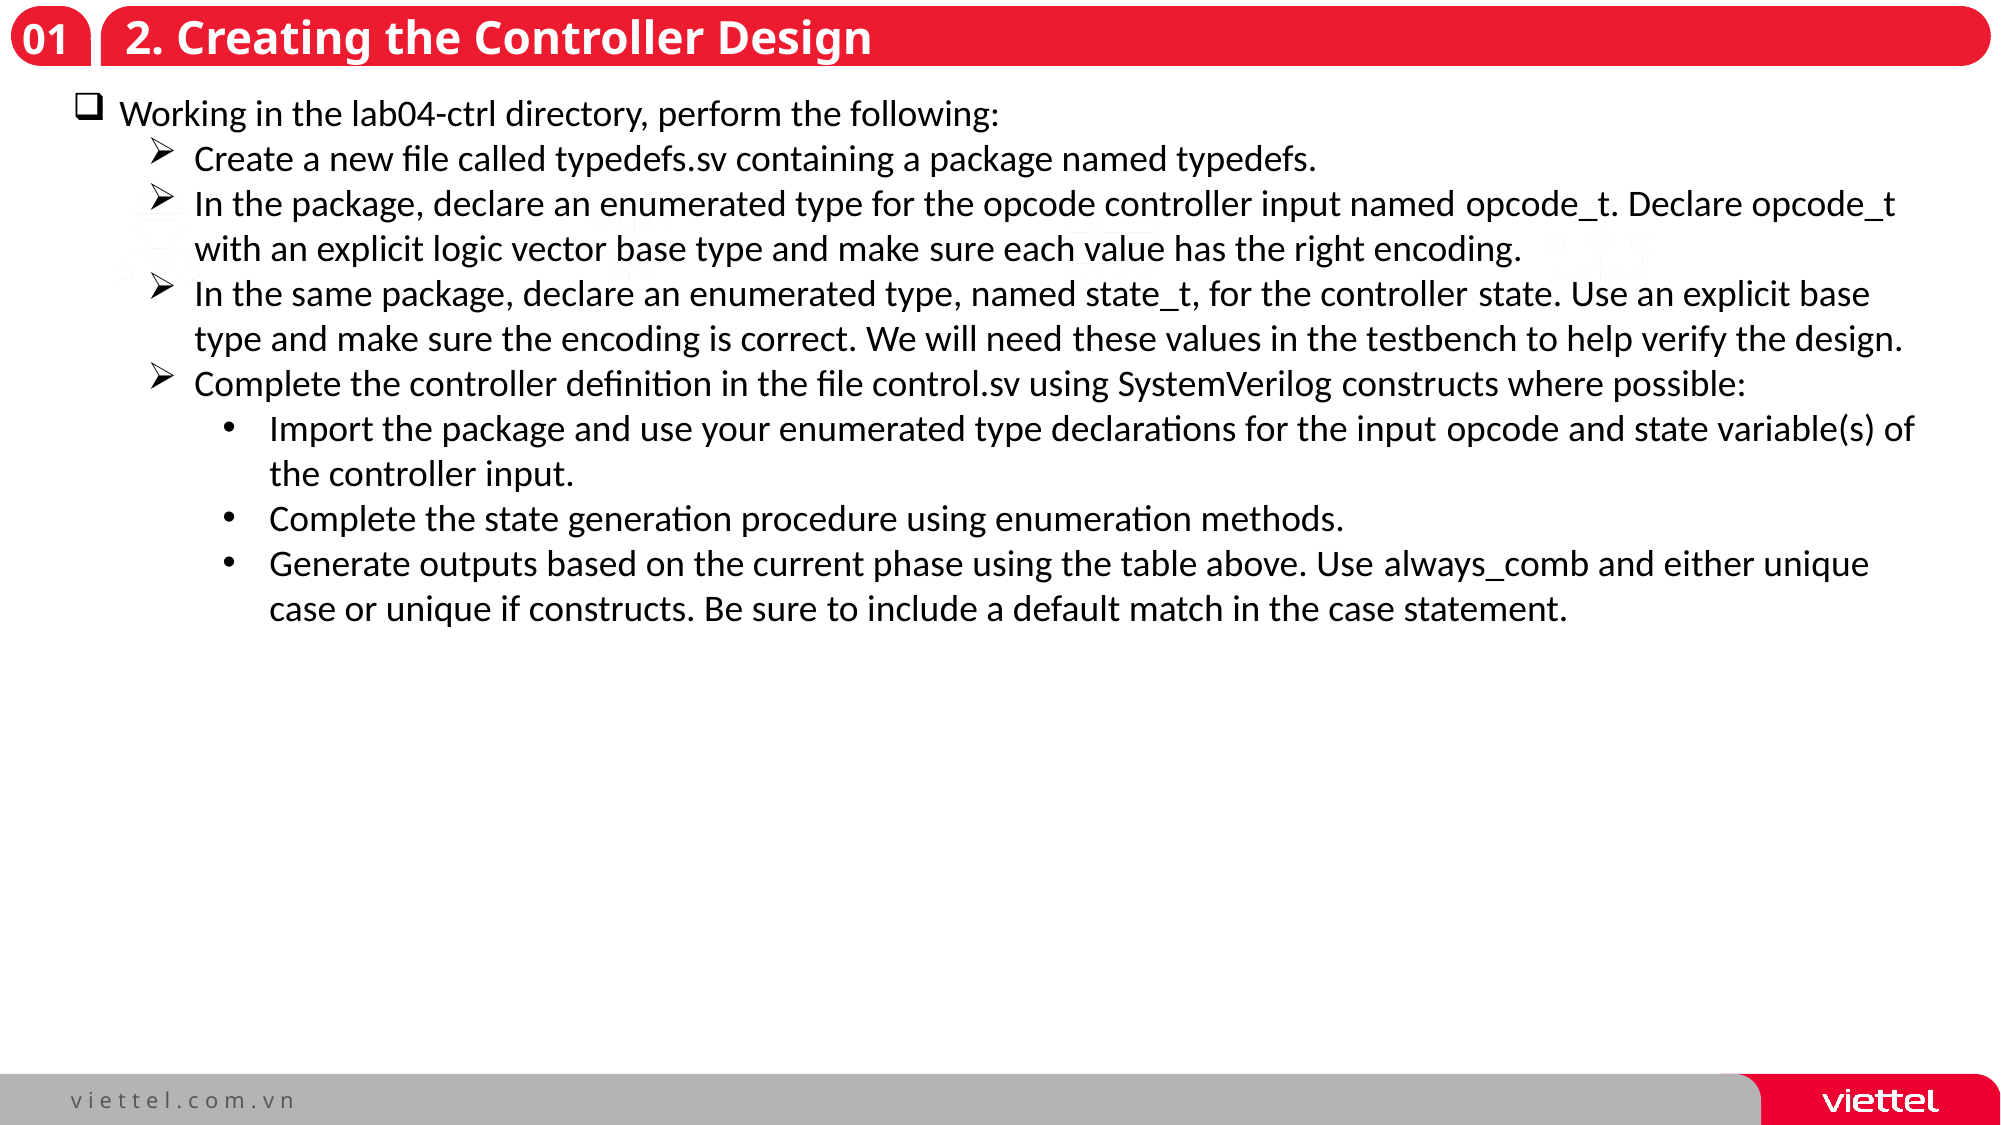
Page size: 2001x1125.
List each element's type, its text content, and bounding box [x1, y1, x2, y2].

title 2. Creating the Controller Design [109, 5, 1991, 66]
text_box 01 [7, 5, 85, 71]
picture [1544, 192, 1653, 301]
picture [582, 194, 680, 292]
picture [1061, 197, 1158, 294]
text_box Working in the lab04-ctrl directory, perform the following: Create a new file called typedefs.sv containing a package named typedefs. In the package, declare an enumerated type for the opcode controller input named opcode_t. Declare opcode_t with an explicit logic vector base type and make sure each value has the right encoding. In the same package, declare an enumerated type, named state_t, for the controller state. Use an explicit base type and make sure the encoding is correct. We will need these values in the testbench to help verify the design. Complete the controller definition in the file control.sv using SystemVerilog constructs where possible: Import the package and use your enumerated type declarations for the input opcode and state variable(s) of the controller input. Complete the state generation procedure using enumeration methods. Generate outputs based on the current phase using the table above. Use always_comb and either unique case or unique if constructs. Be sure to include a default match in the case statement. [57, 81, 1943, 1027]
picture [1818, 1085, 1942, 1115]
picture [109, 189, 209, 288]
